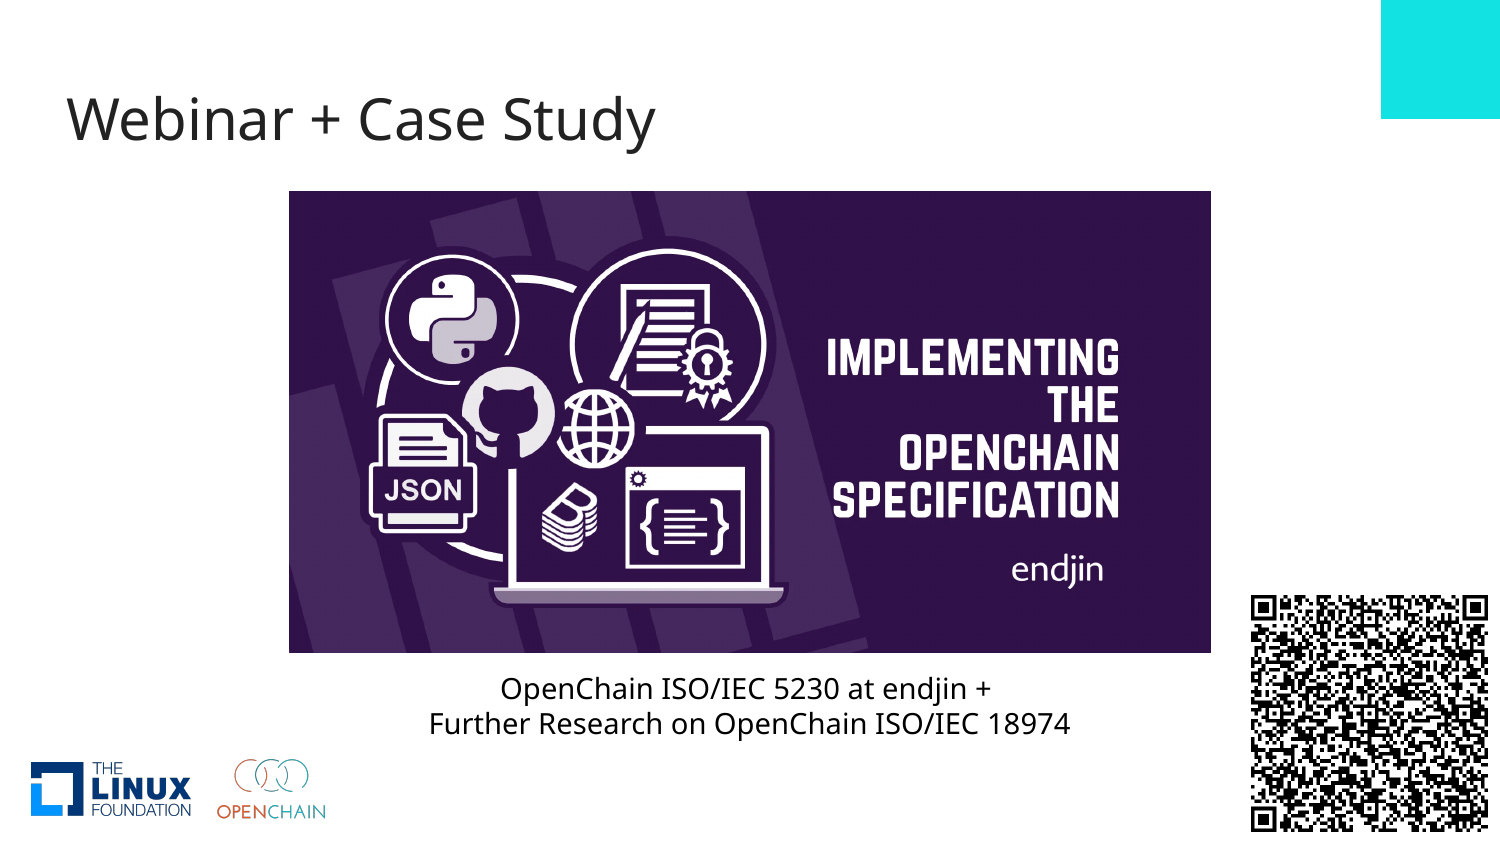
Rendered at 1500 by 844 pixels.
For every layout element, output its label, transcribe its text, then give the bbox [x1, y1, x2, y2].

title Webinar + Case Study [51, 67, 1449, 167]
picture [1239, 583, 1500, 844]
picture [31, 762, 191, 816]
text_box OpenChain ISO/IEC 5230 at endjin + Further Research on OpenChain ISO/IEC 18974 [413, 663, 1087, 748]
picture [215, 757, 327, 821]
picture [288, 191, 1211, 653]
